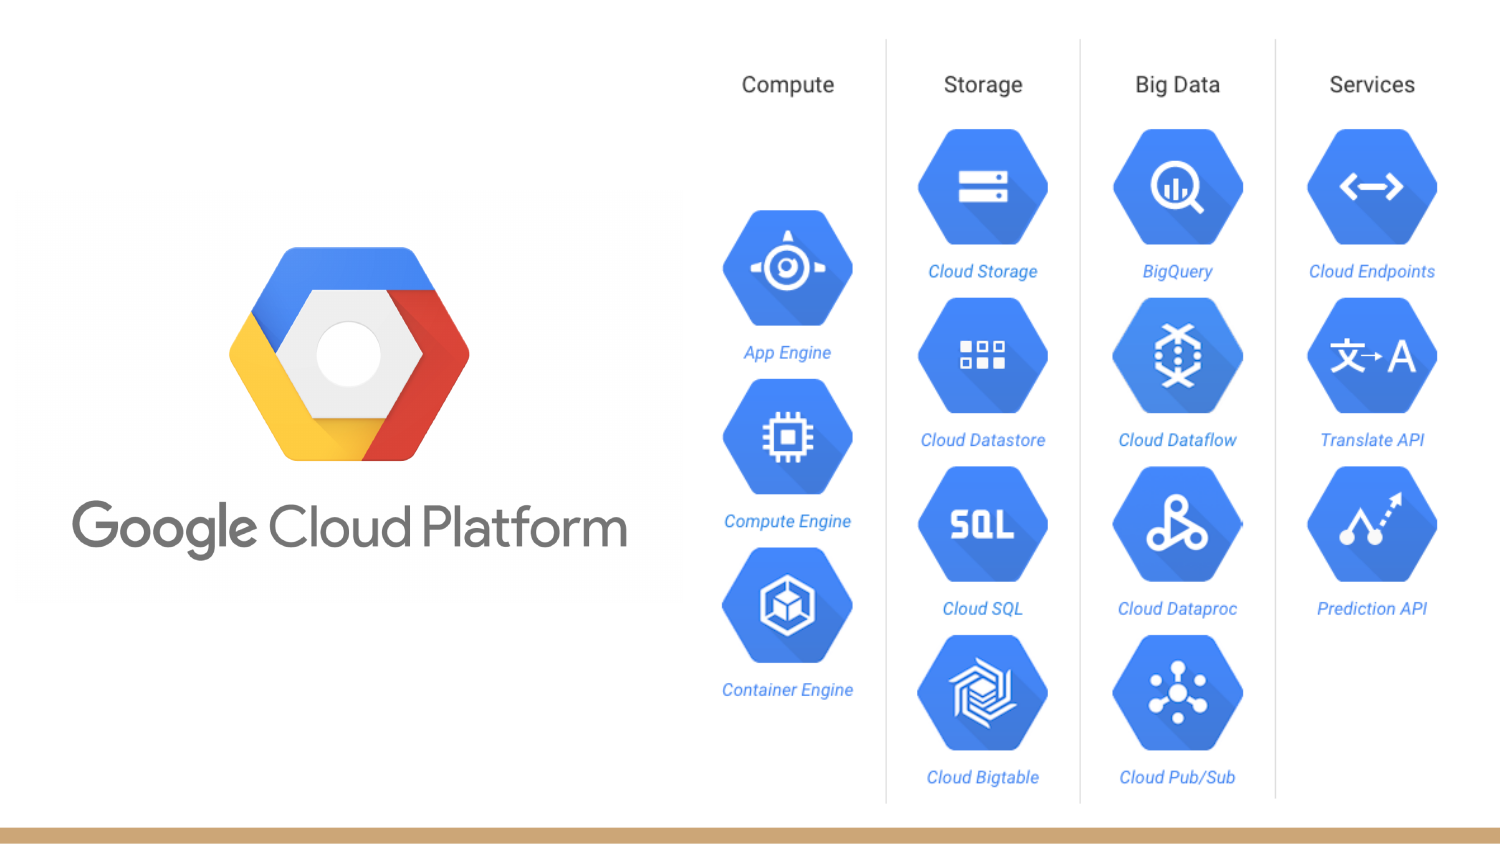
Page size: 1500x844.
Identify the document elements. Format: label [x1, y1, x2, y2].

picture [698, 24, 1474, 819]
picture [15, 190, 683, 604]
